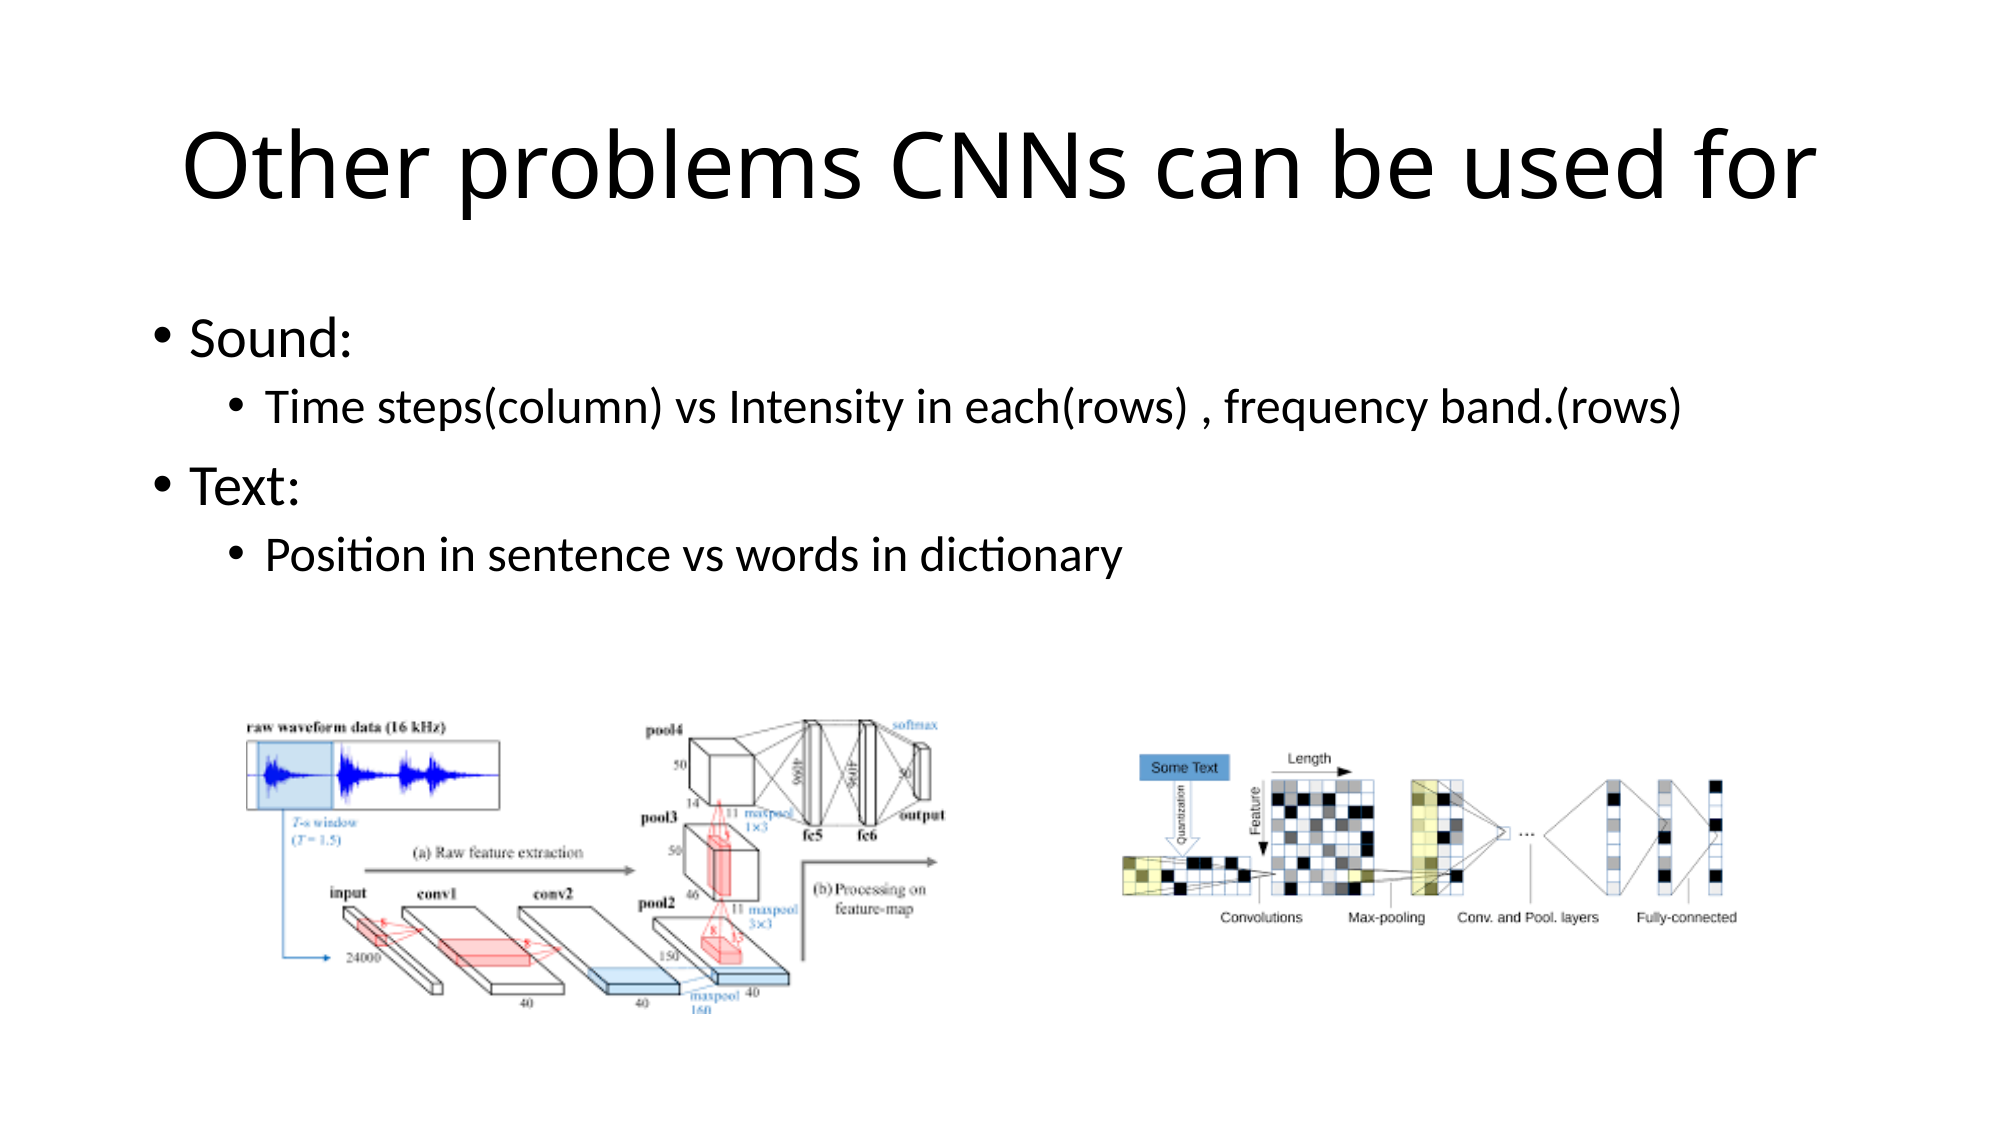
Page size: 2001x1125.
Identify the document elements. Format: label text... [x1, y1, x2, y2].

picture [246, 718, 946, 1014]
title Other problems CNNs can be used for [137, 59, 1863, 278]
picture [1110, 745, 1754, 938]
list Sound: Time steps(column) vs Intensity in each(rows) , frequency band.(rows) Text: Position in sentence vs words in dictionary [137, 299, 1863, 1014]
